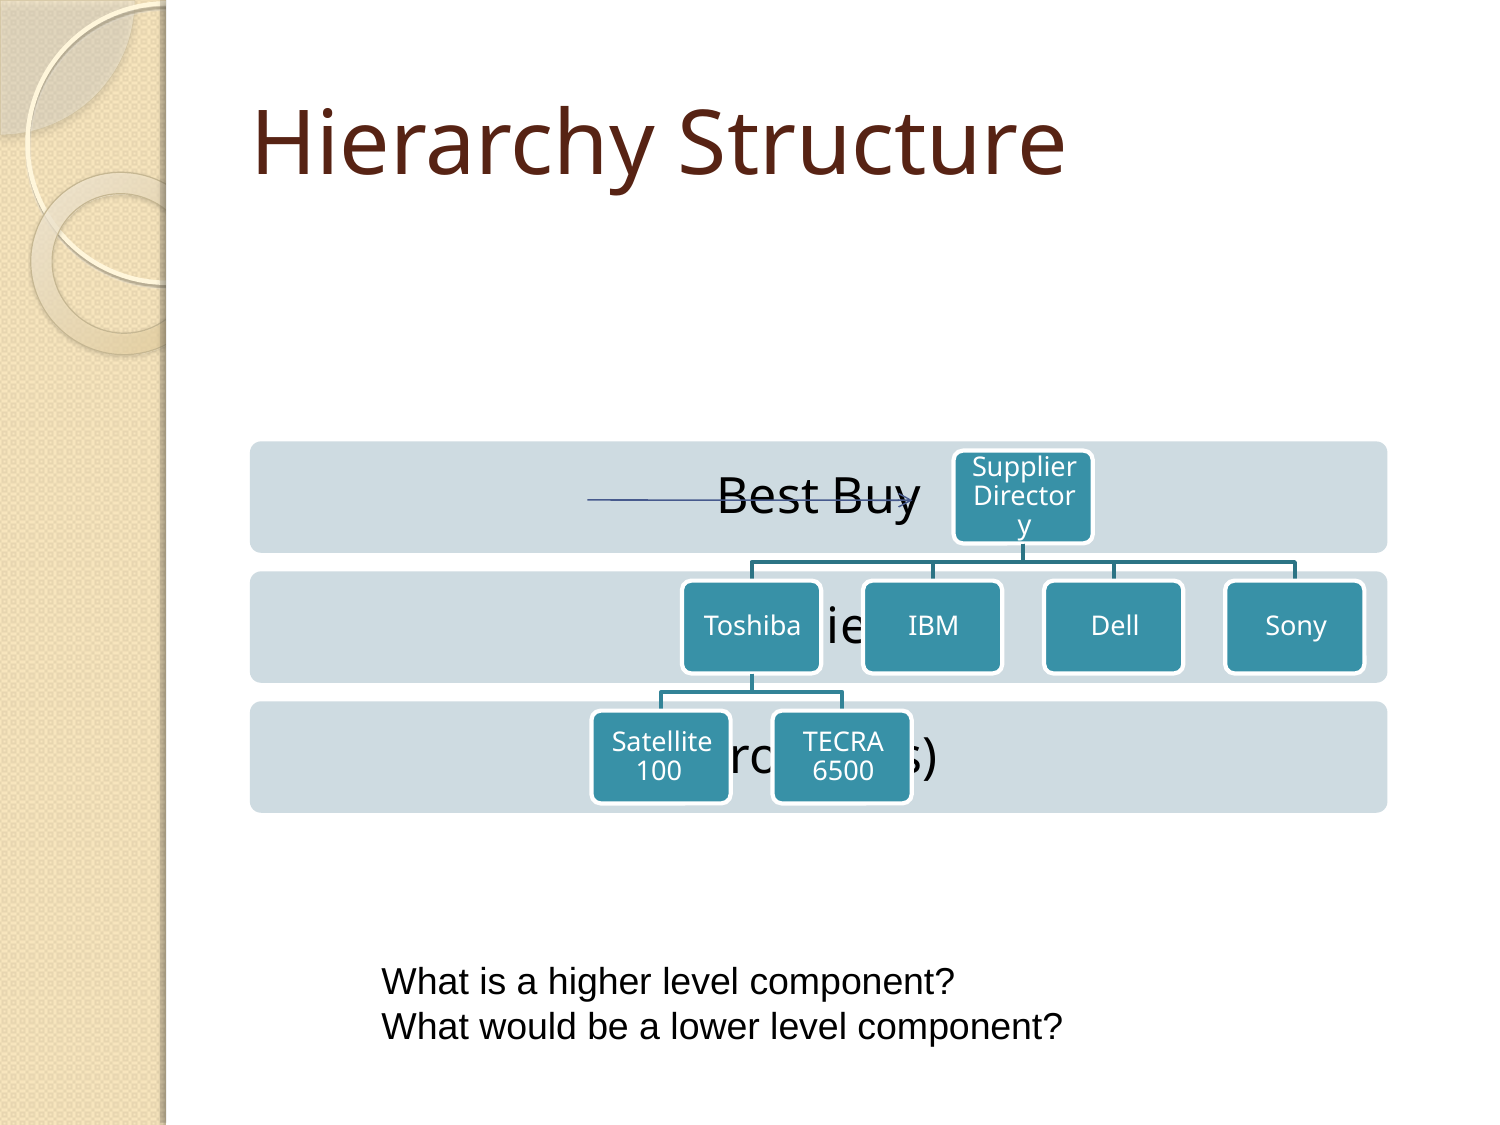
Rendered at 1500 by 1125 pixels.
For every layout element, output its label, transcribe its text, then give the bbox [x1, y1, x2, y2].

title Hierarchy Structure [235, 45, 1466, 233]
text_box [249, 228, 1388, 1026]
text_box What is a higher level component? What would be a lower level component? [366, 1036, 1079, 1055]
